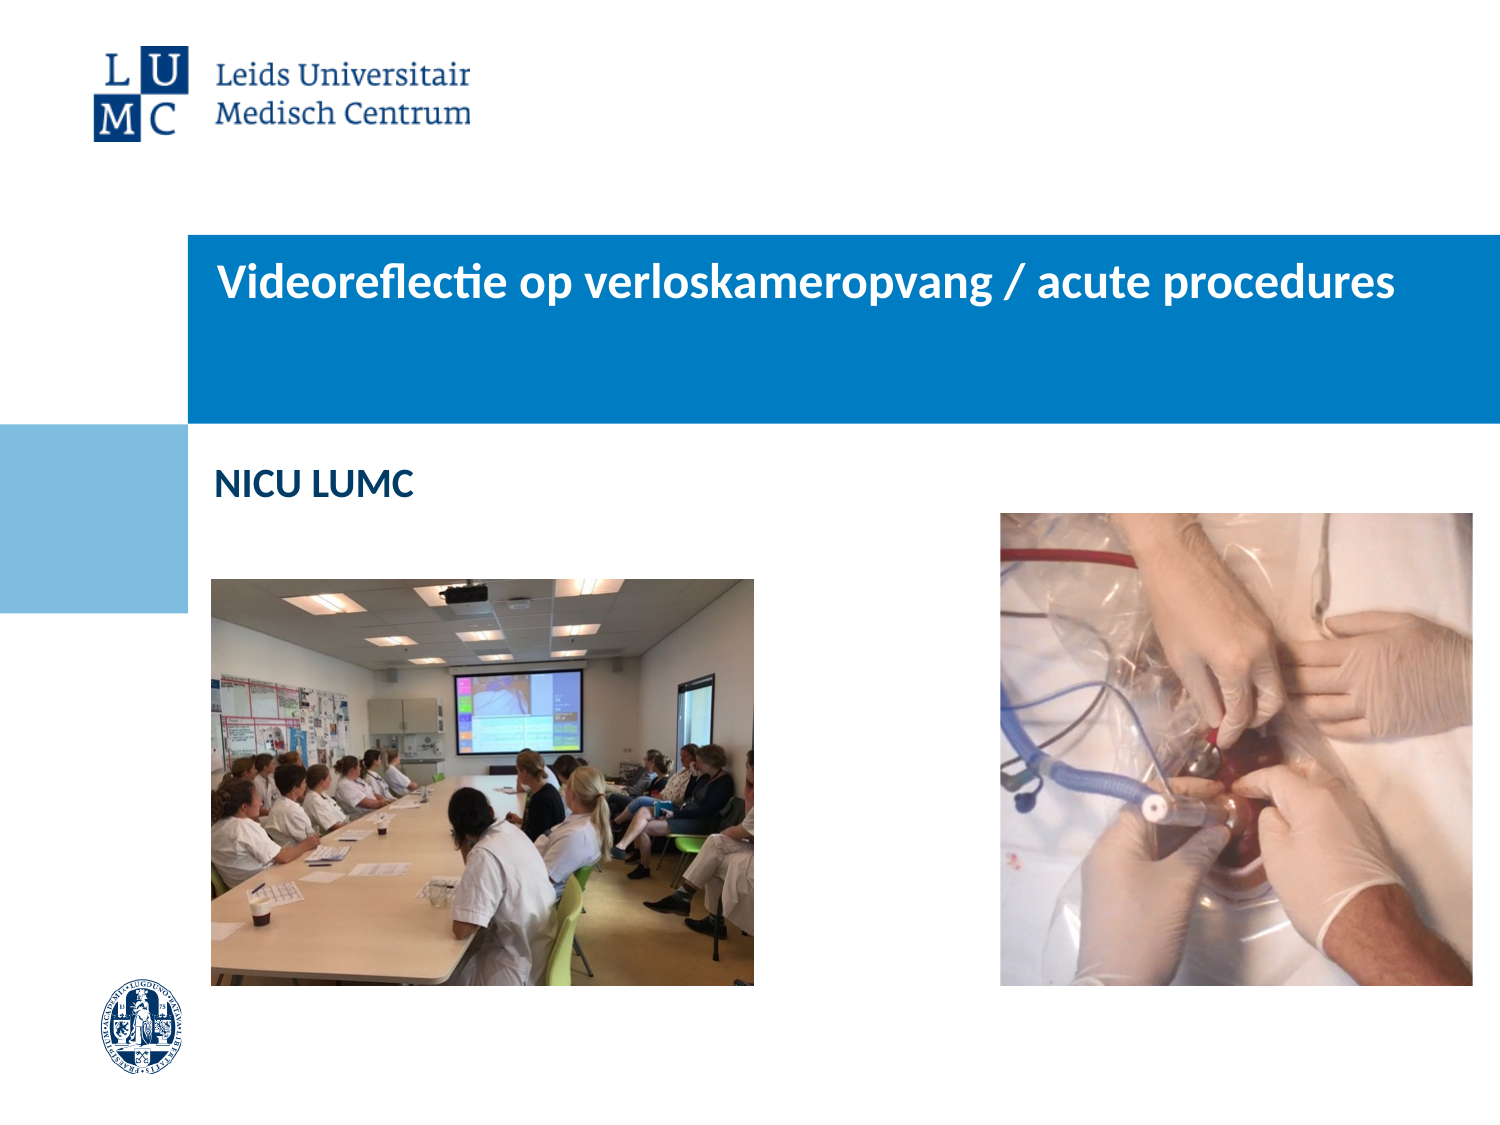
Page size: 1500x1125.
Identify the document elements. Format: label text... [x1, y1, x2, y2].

picture [1000, 512, 1473, 987]
picture [210, 578, 754, 987]
title Videoreflectie op verloskameropvang / acute procedures [216, 234, 1500, 423]
subtitle NICU LUMC [214, 456, 957, 514]
